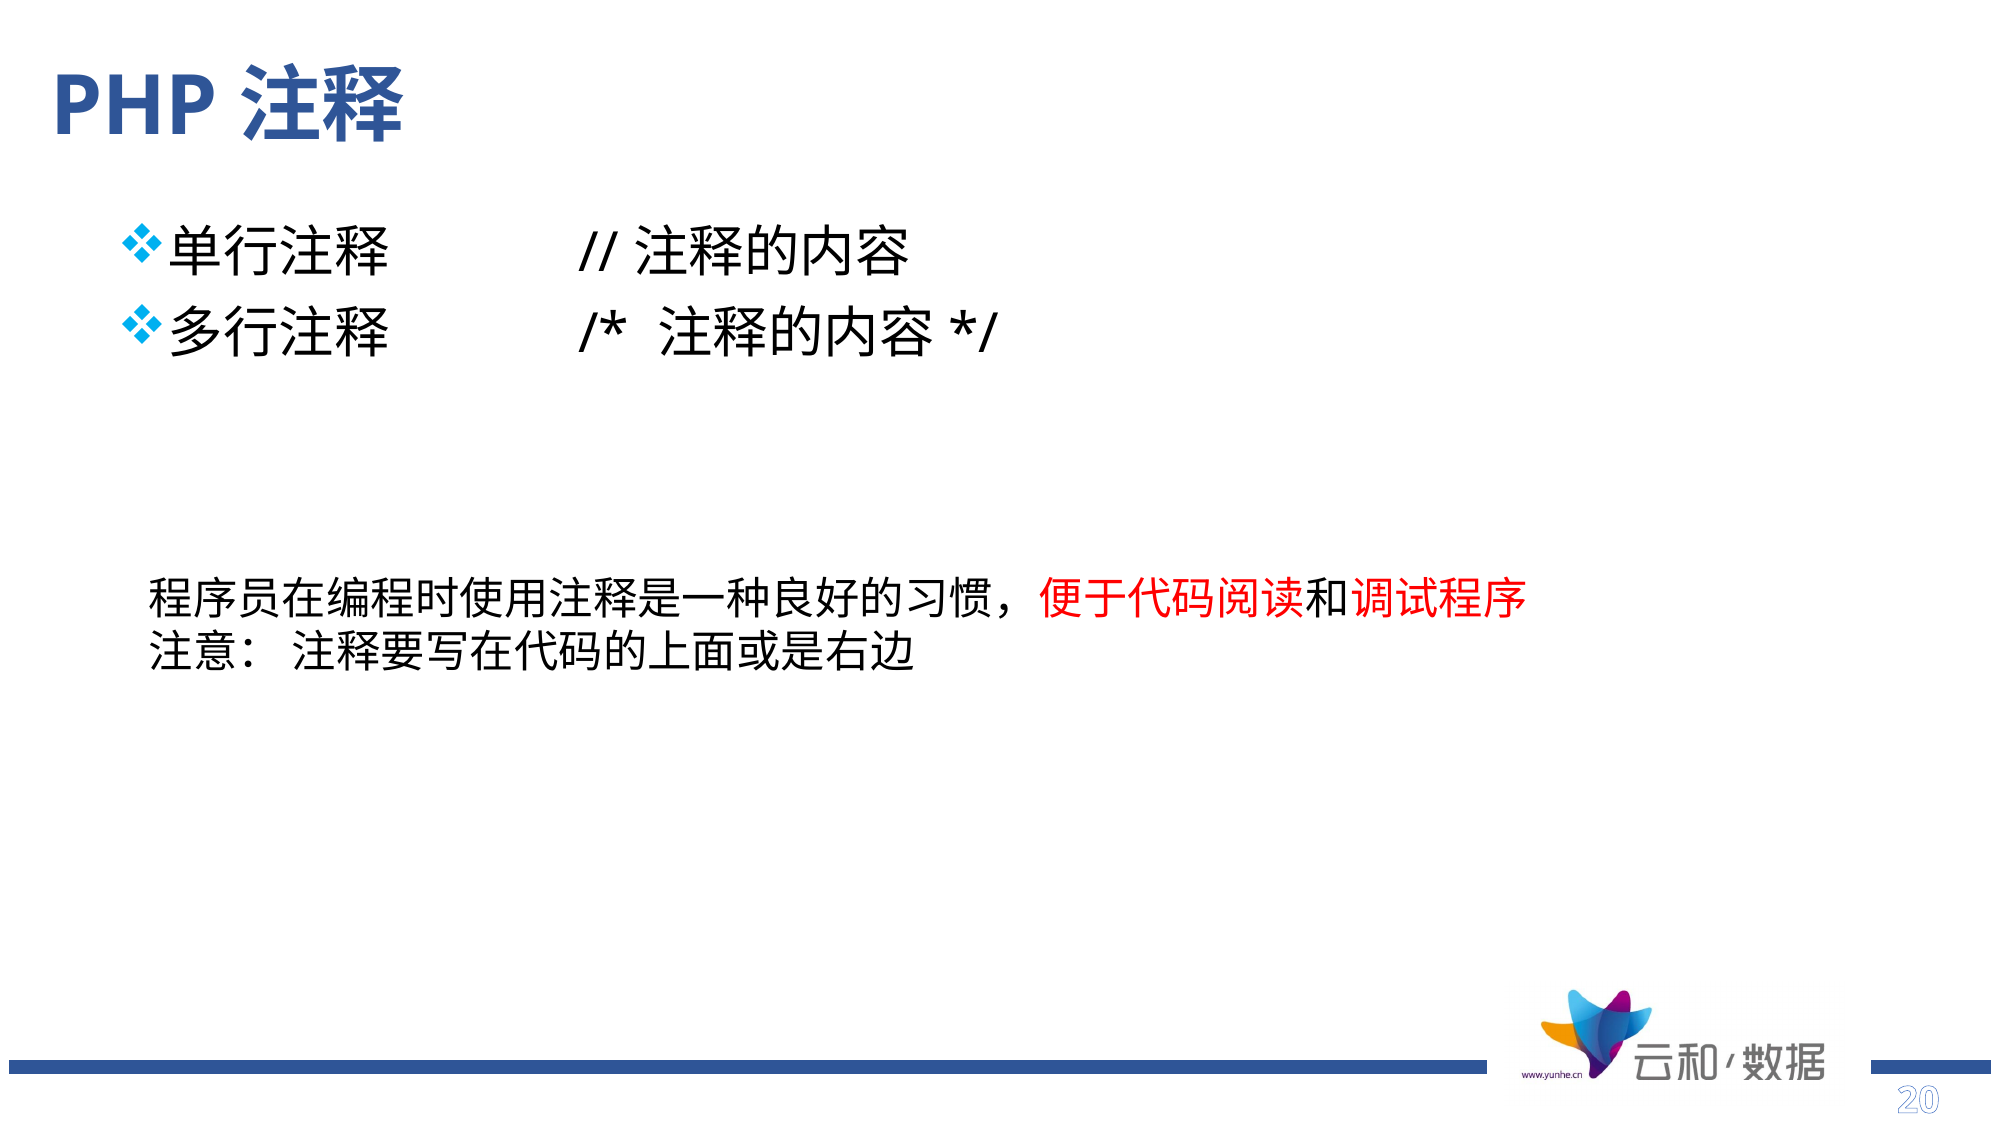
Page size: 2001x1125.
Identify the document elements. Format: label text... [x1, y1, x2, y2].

title PHP注释 [35, 0, 1761, 216]
list 单行注释 //注释的内容 多行注释 /* 注释的内容*/ [102, 216, 1599, 374]
picture [1504, 981, 1845, 1106]
text_box 程序员在编程时使用注释是一种良好的习惯，便于代码阅读和调试程序 注意： 注释要写在代码的上面或是右边 [133, 562, 1730, 744]
